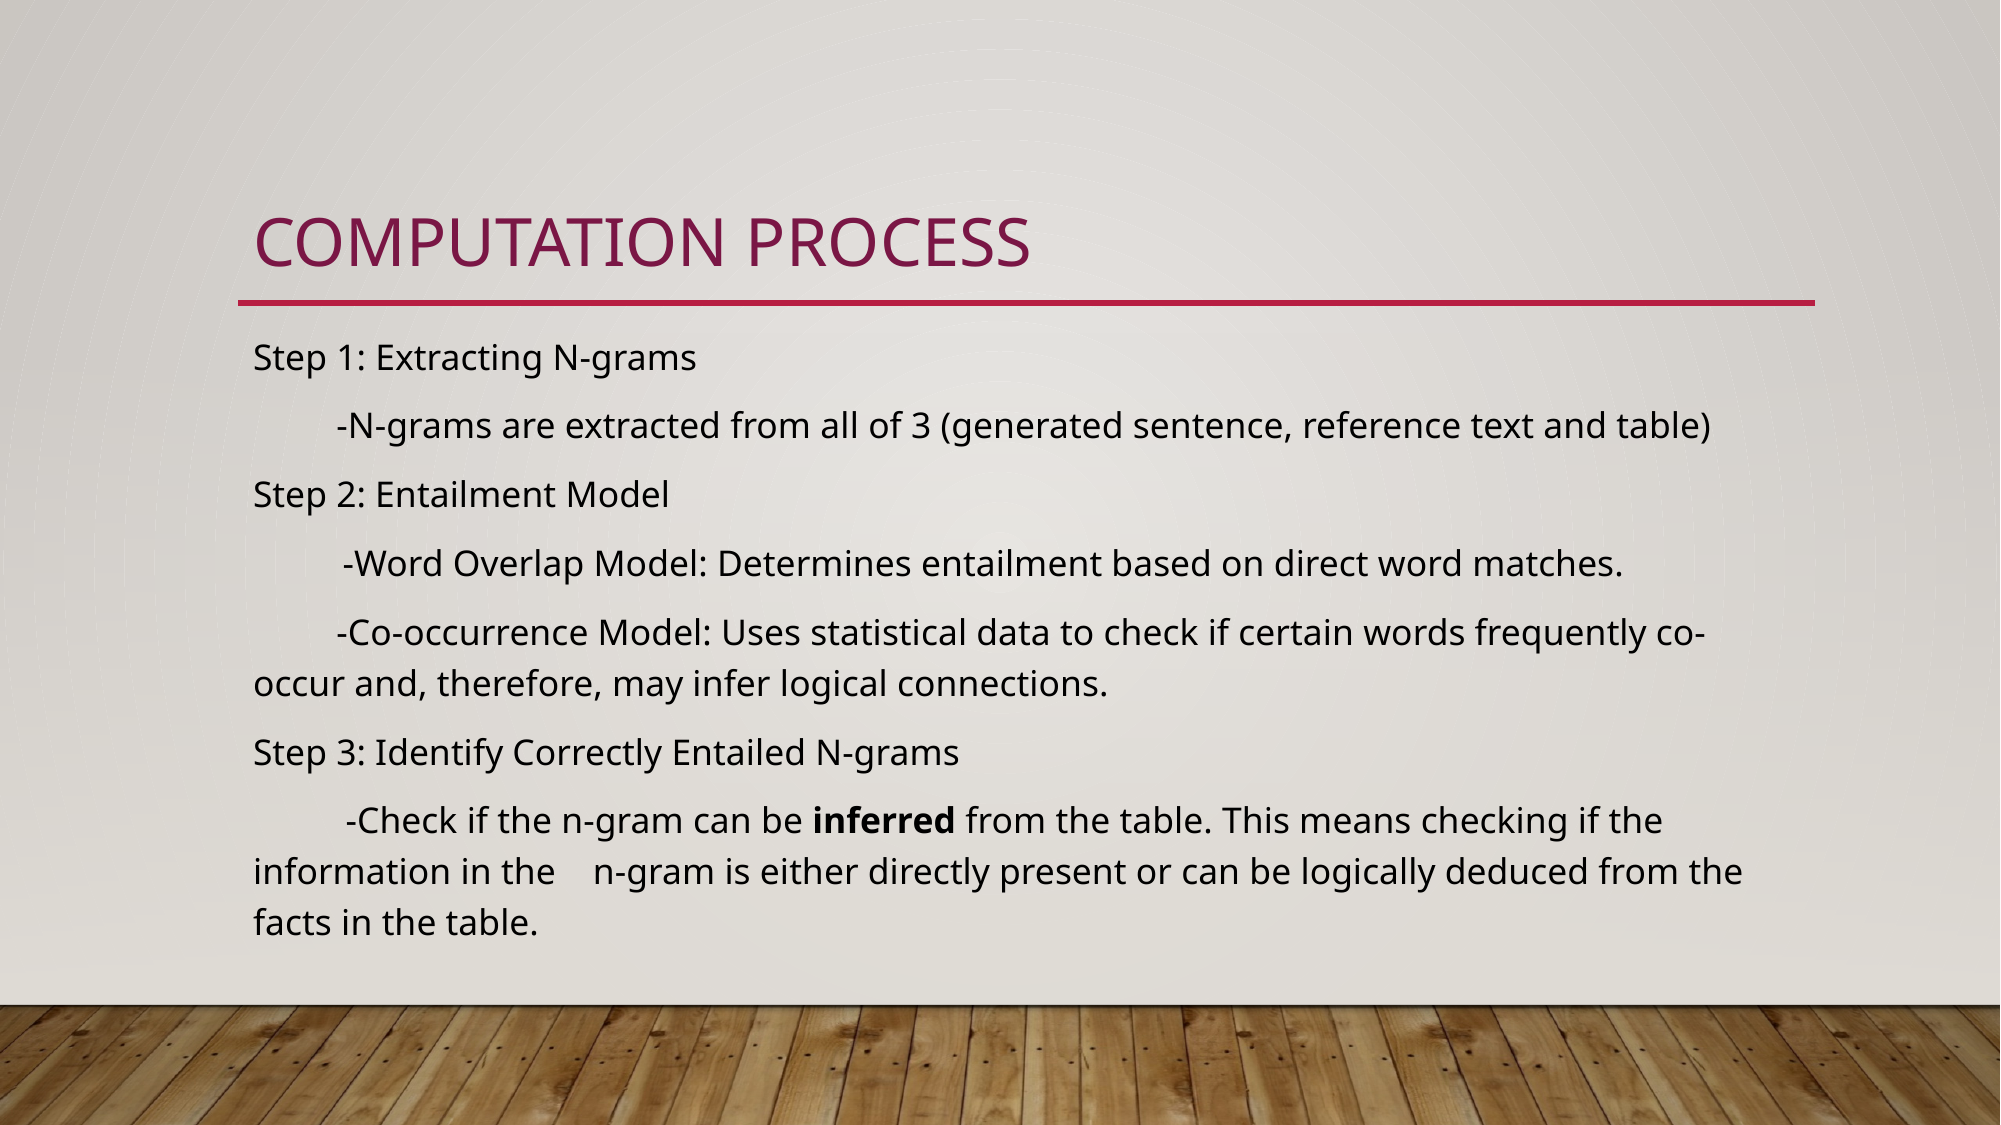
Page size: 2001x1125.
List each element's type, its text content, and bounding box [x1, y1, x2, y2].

list Step 1: Extracting N-grams -N-grams are extracted from all of 3 (generated sentence, reference text and table) Step 2: Entailment Model -Word Overlap Model: Determines entailment based on direct word matches. -Co-occurrence Model: Uses statistical data to check if certain words frequently co-occur and, therefore, may infer logical connections. Step 3: Identify Correctly Entailed N-grams -Check if the n-gram can be inferred from the table. This means checking if the information in the n-gram is either directly present or can be logically deduced from the facts in the table. [238, 318, 1814, 959]
title Computation process [238, 201, 1814, 305]
picture [0, 1005, 2000, 1125]
